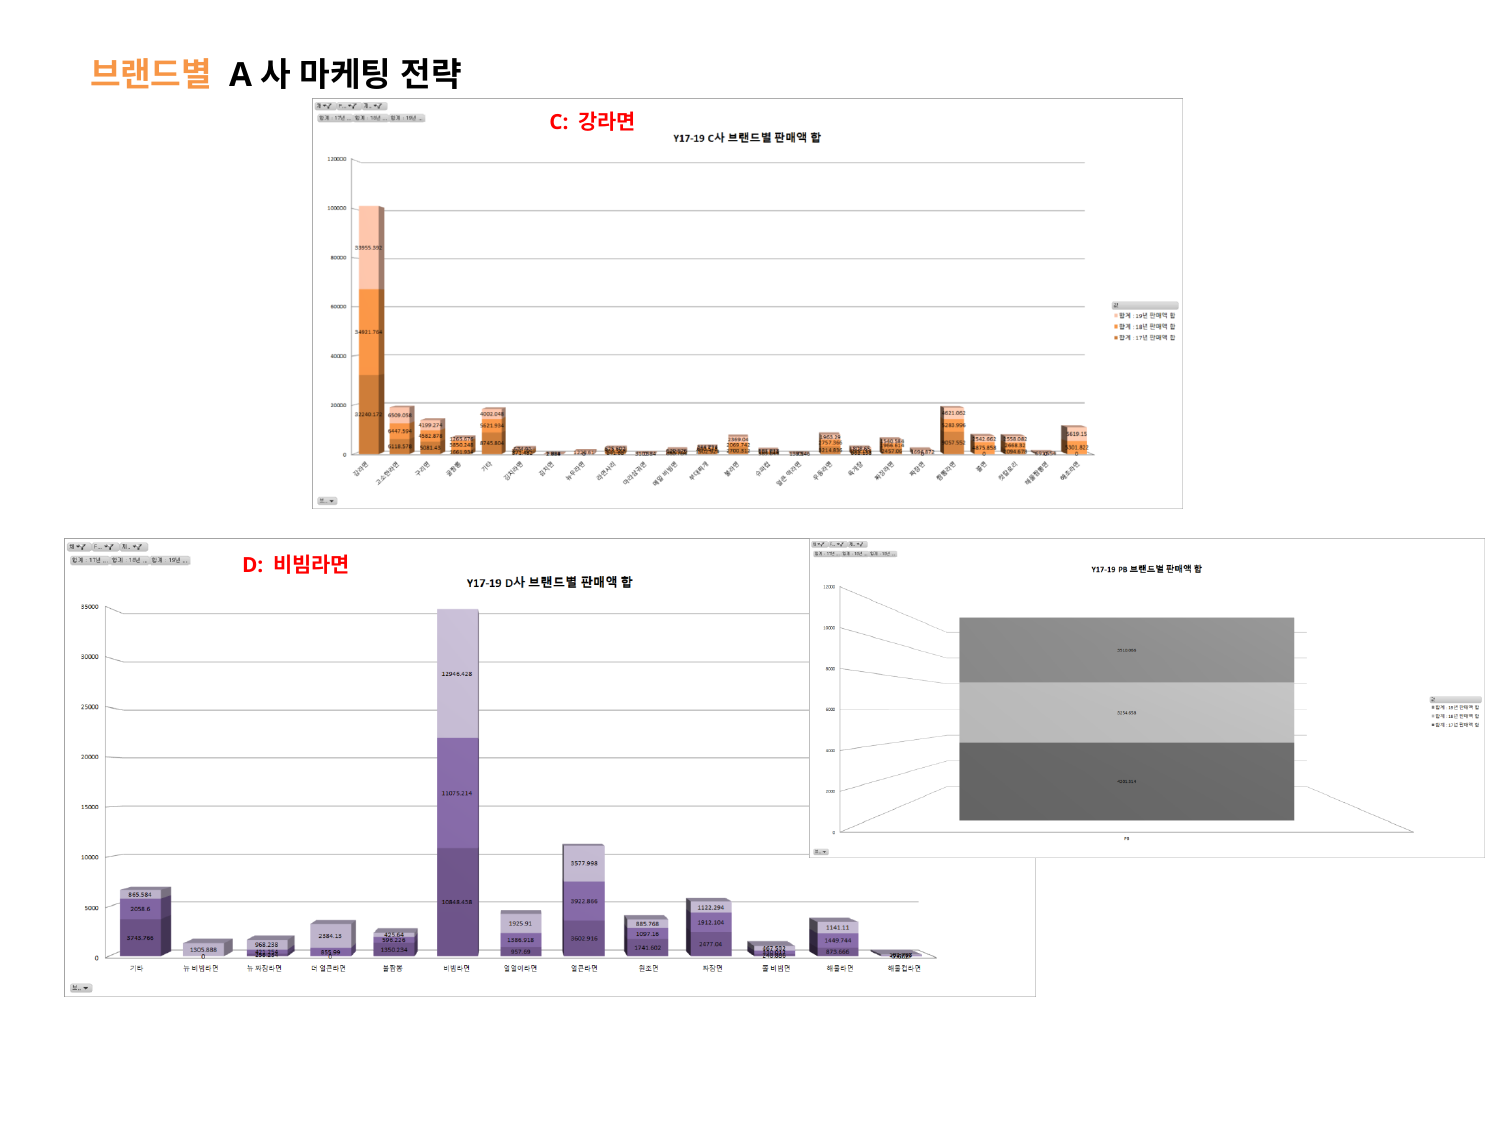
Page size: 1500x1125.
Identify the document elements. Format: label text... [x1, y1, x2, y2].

picture [64, 538, 1485, 998]
title 브랜드별 A사 마케팅 전략 [75, 45, 750, 102]
picture [312, 98, 1183, 509]
